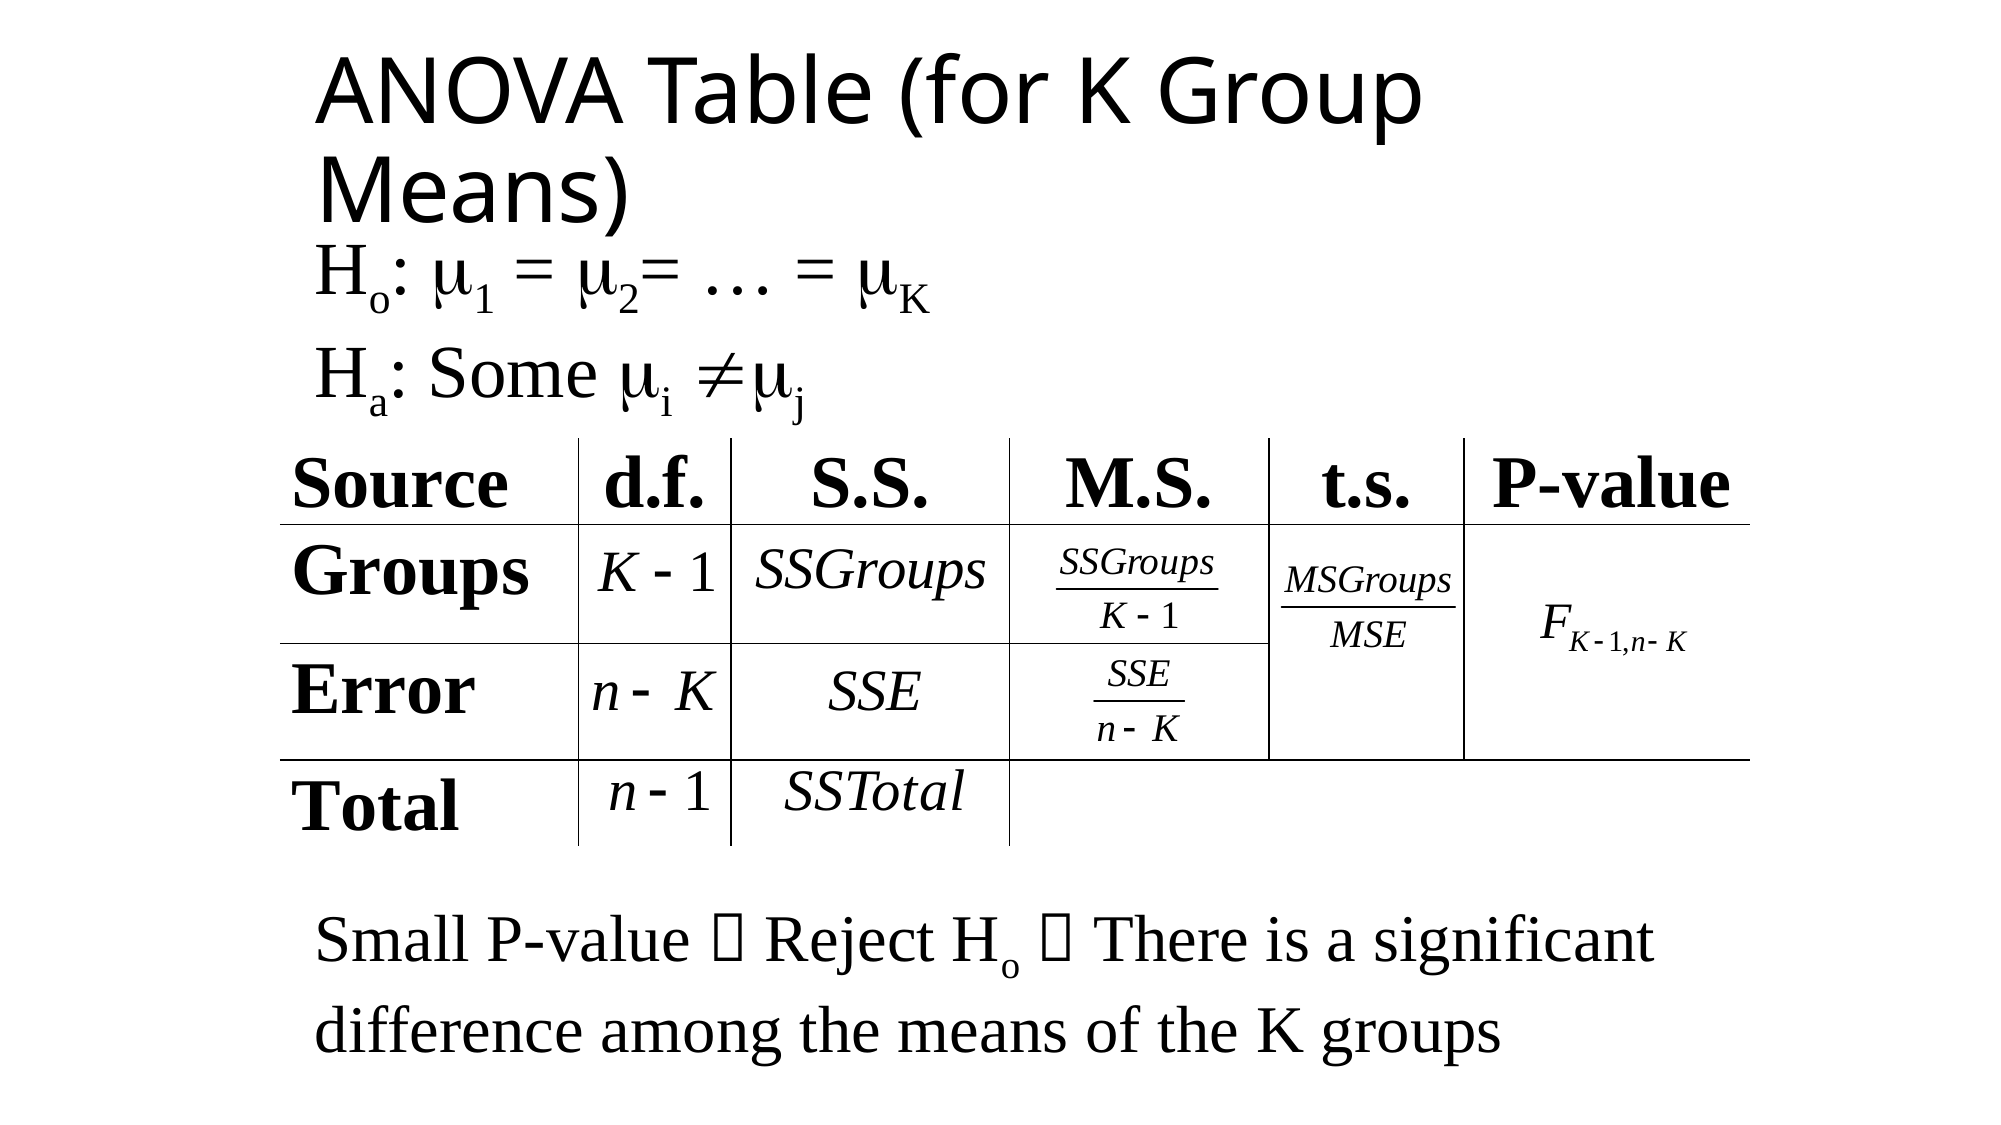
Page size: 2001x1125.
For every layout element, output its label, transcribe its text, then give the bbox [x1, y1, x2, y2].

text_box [1087, 648, 1192, 750]
text_box Small P-value  Reject Ho  There is a significant difference among the means of the K groups [300, 887, 1750, 1074]
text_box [1274, 555, 1463, 656]
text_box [774, 756, 980, 825]
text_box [582, 656, 730, 725]
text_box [599, 756, 718, 825]
title ANOVA Table (for K Group Means) [300, 50, 1713, 238]
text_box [587, 537, 725, 601]
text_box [1531, 587, 1697, 669]
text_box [265, 438, 1750, 871]
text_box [745, 534, 1000, 613]
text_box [818, 656, 936, 725]
text_box Ho: 1 = 2= … = K Ha: Some i j [300, 212, 1150, 432]
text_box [1049, 537, 1225, 638]
